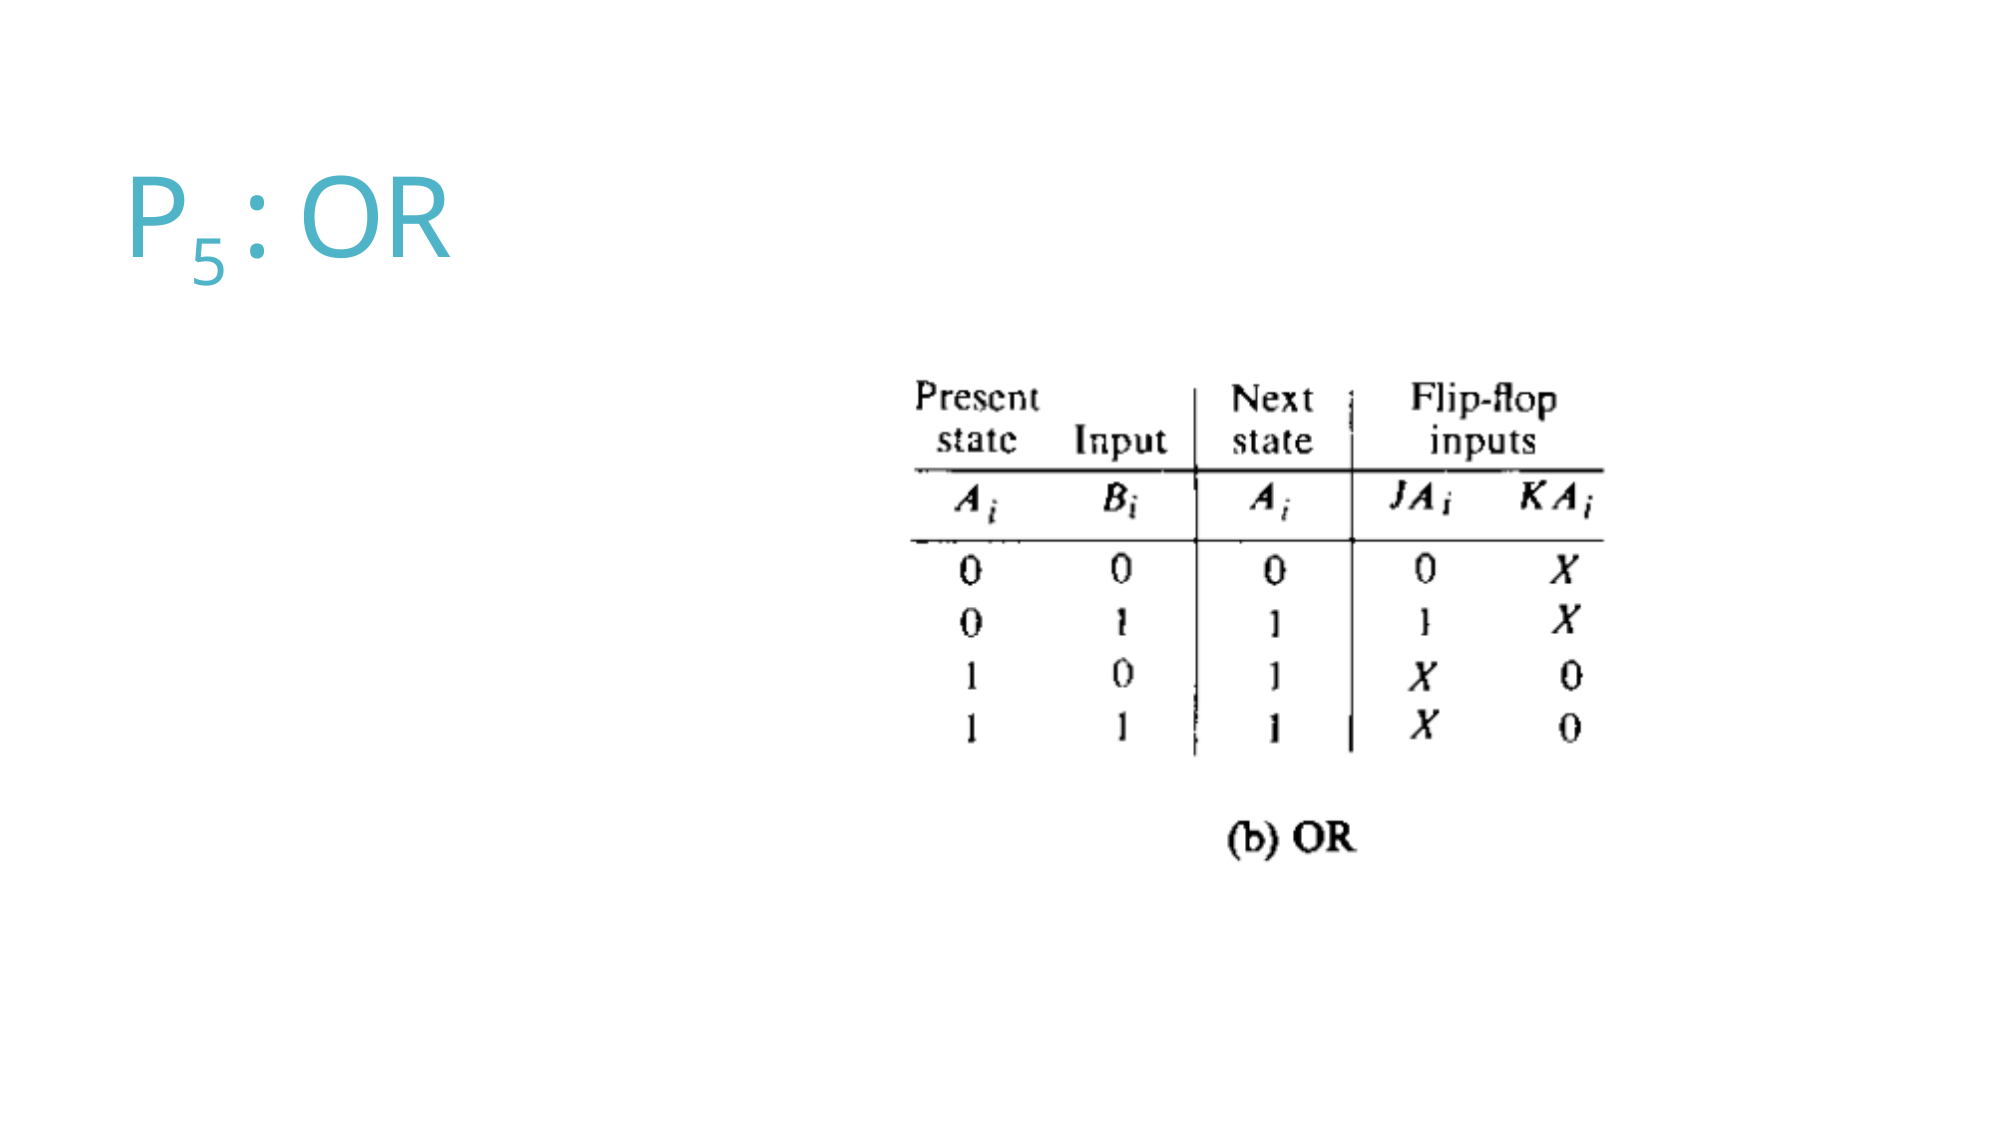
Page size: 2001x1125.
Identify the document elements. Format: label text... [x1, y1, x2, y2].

picture [851, 300, 1675, 907]
title P5 : OR [107, 81, 1875, 354]
